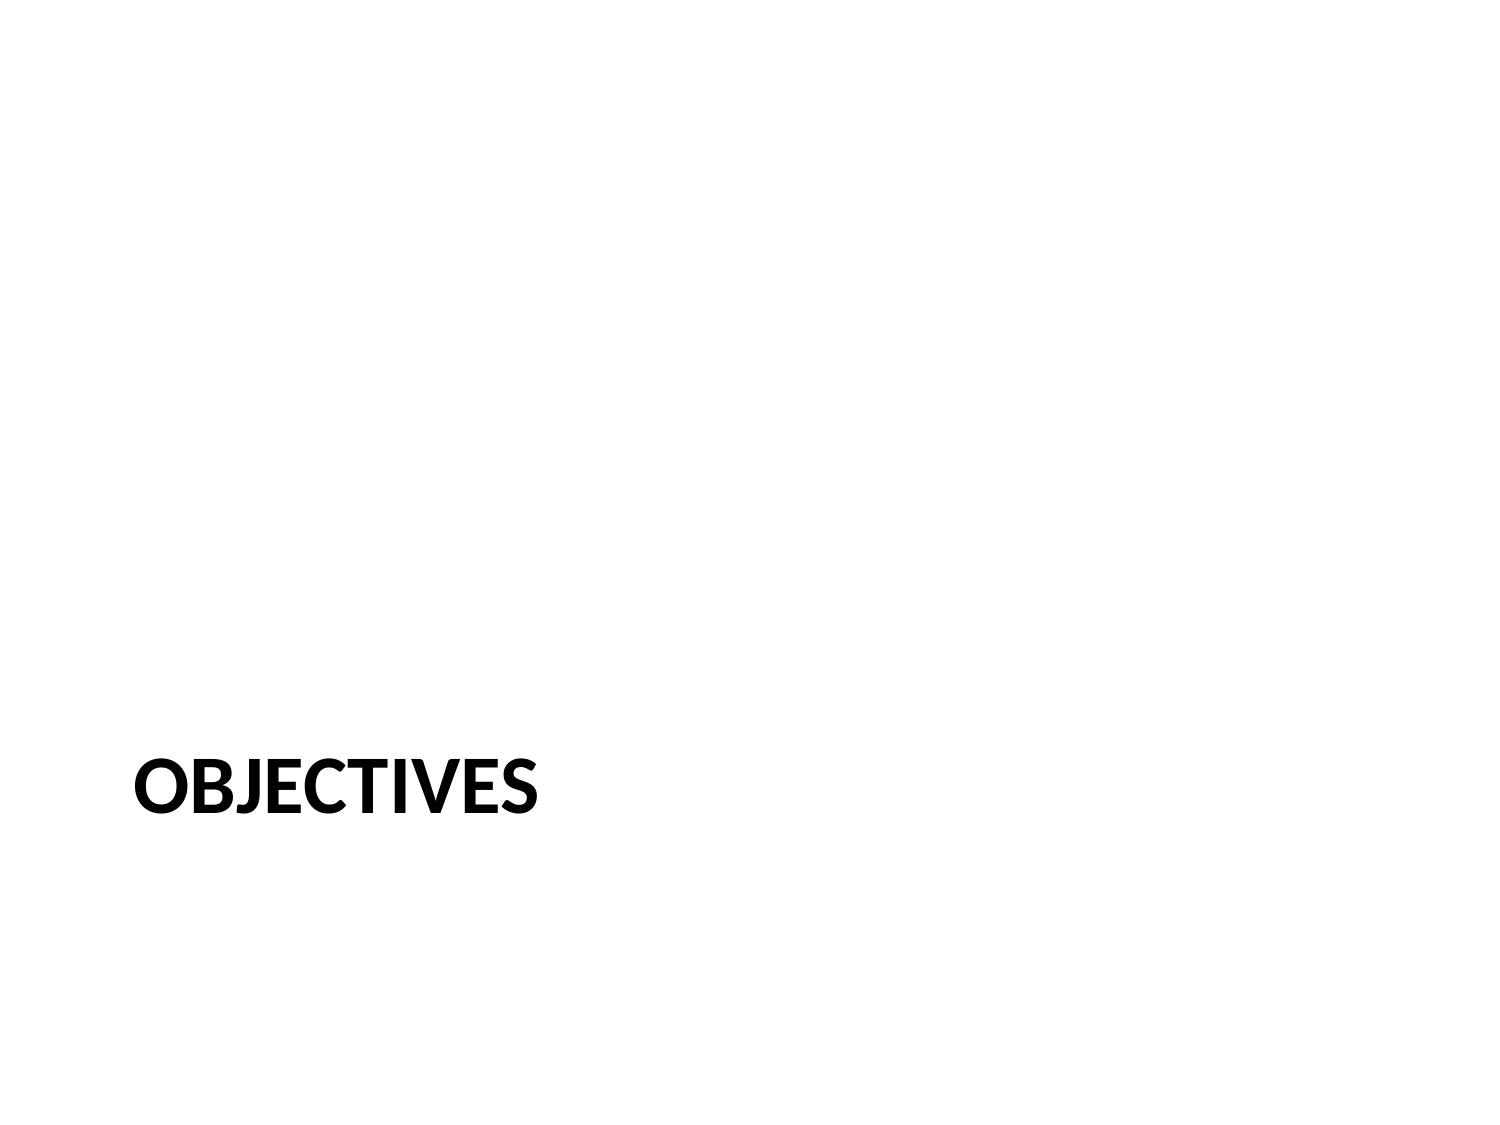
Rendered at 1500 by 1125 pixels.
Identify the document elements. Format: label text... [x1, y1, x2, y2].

title objectives [118, 722, 1394, 947]
